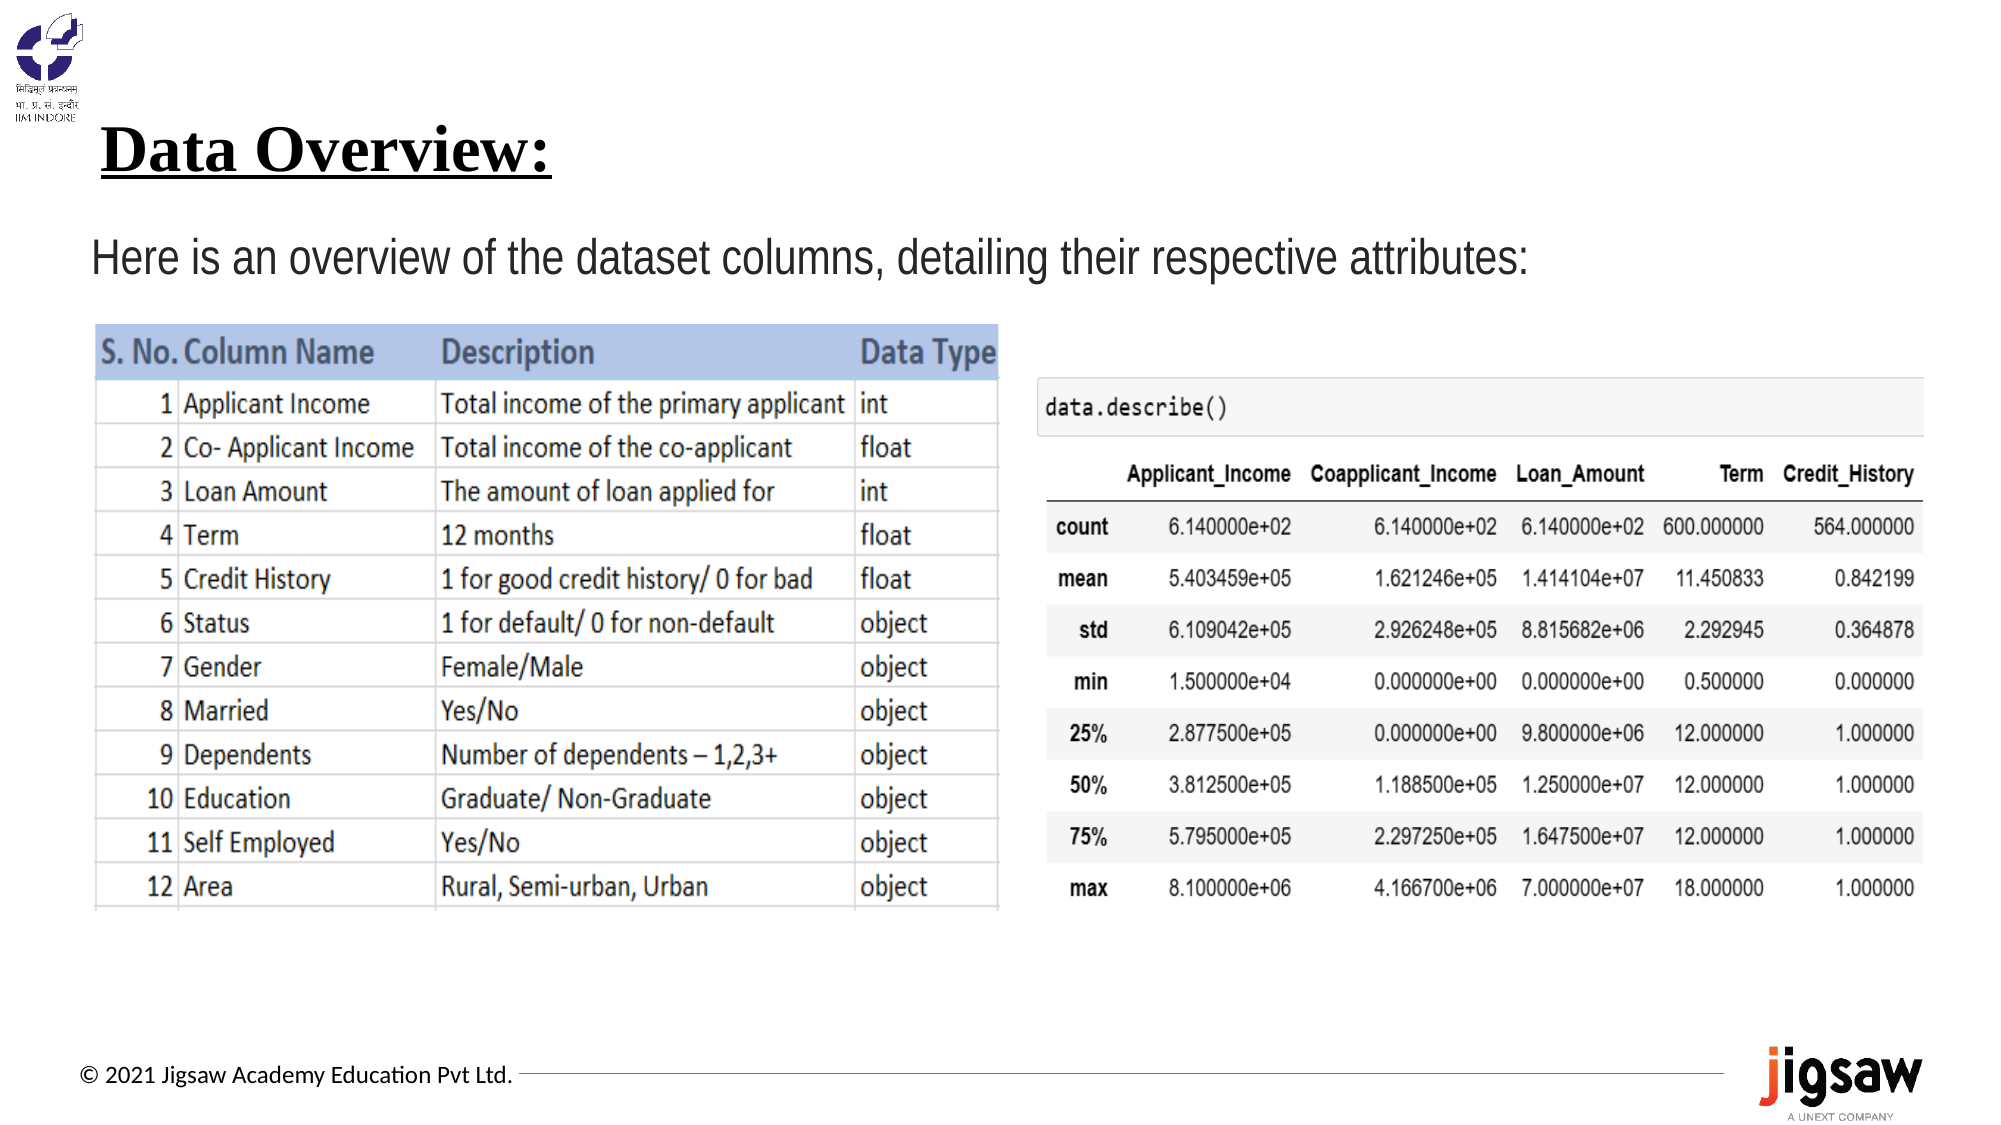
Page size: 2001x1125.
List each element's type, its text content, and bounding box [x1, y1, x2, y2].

picture [94, 324, 1000, 911]
list Here is an overview of the dataset columns, detailing their respective attributes: [76, 223, 1924, 323]
picture [1033, 376, 1924, 920]
picture [1753, 1042, 1928, 1125]
picture [14, 12, 83, 122]
title Data Overview: [85, 103, 1933, 197]
